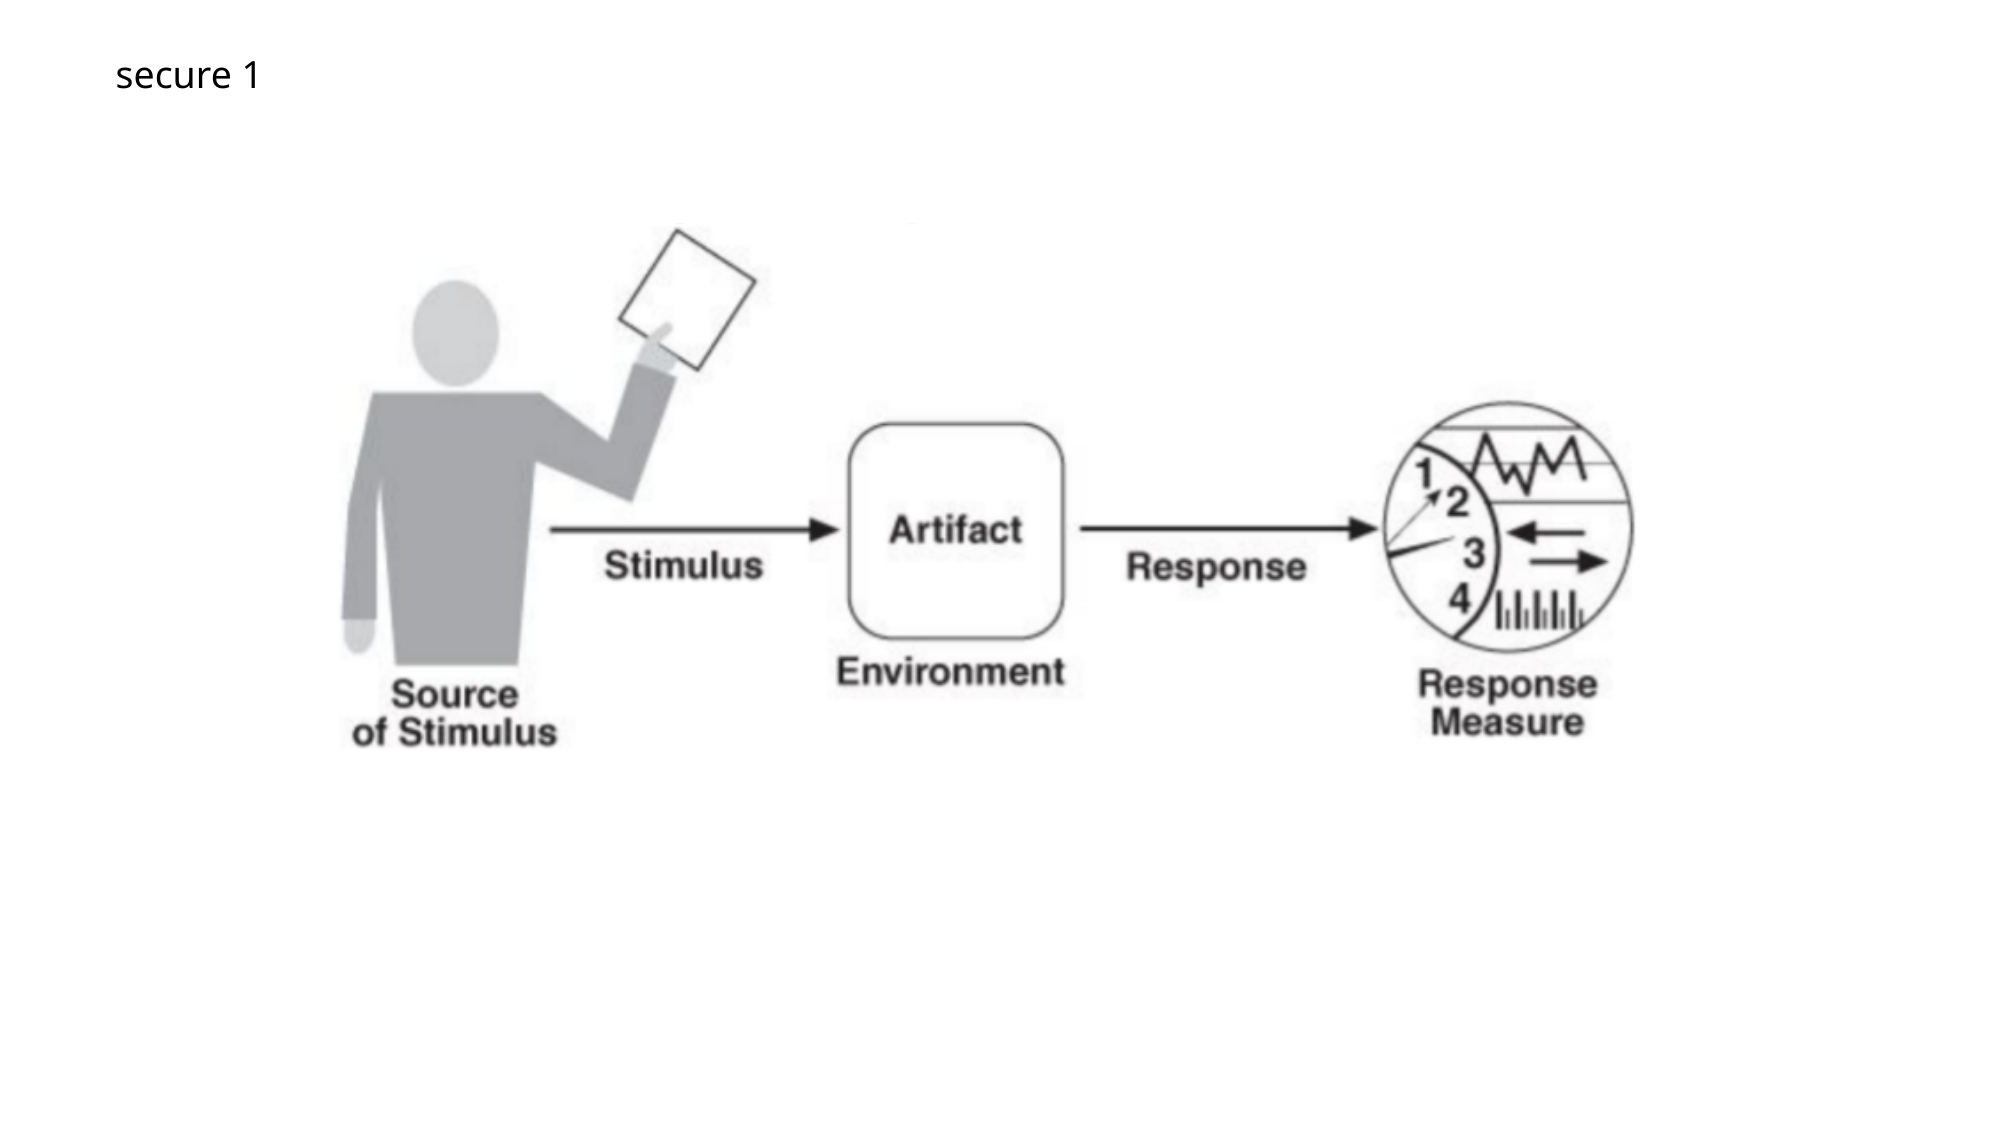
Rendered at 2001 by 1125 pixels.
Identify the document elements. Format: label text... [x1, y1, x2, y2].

picture [298, 223, 1702, 787]
text_box secure 1 [100, 43, 784, 103]
